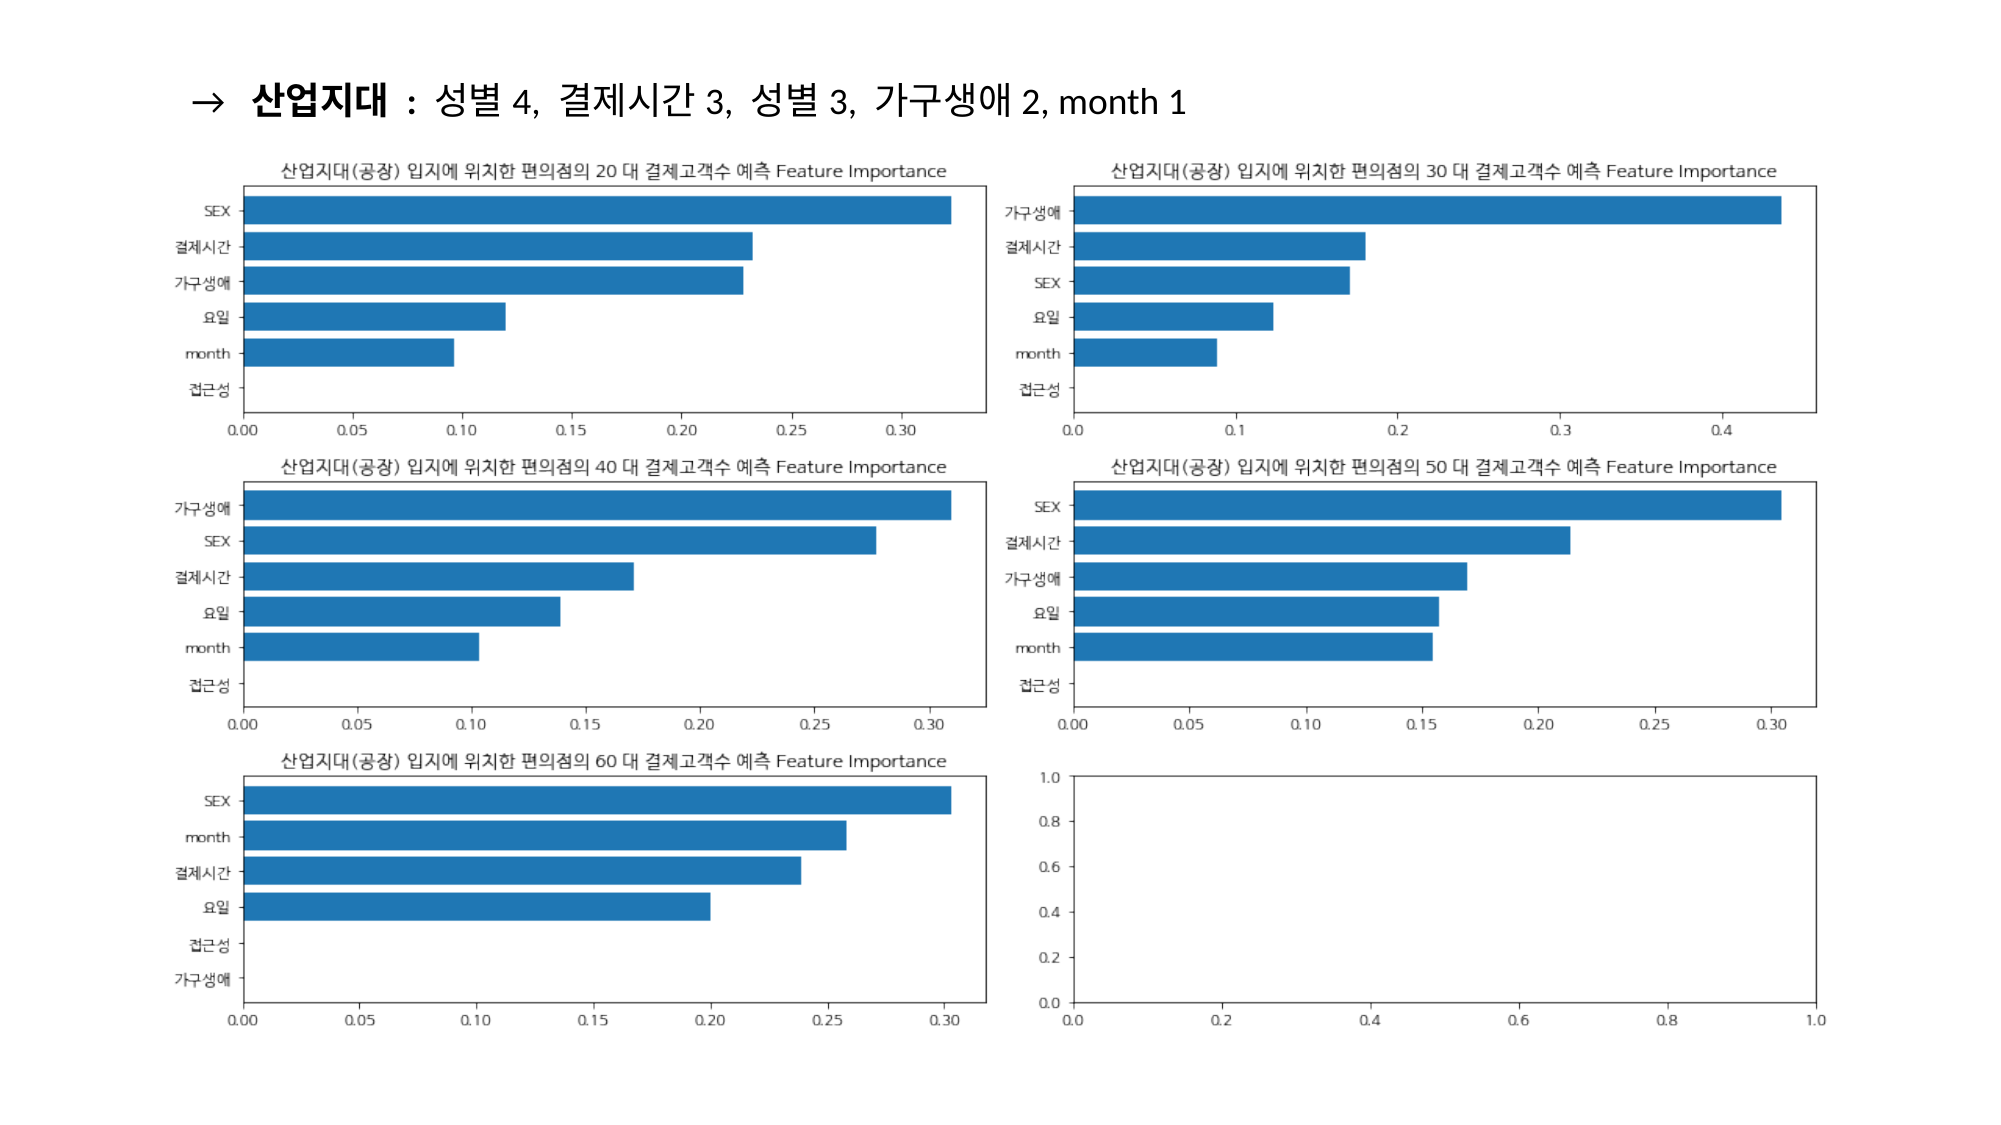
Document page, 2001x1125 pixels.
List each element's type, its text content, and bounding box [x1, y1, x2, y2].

text_box → 산업지대 : 성별4, 결제시간3, 성별3, 가구생애2, month 1 [176, 69, 1824, 130]
picture [162, 151, 1838, 1040]
